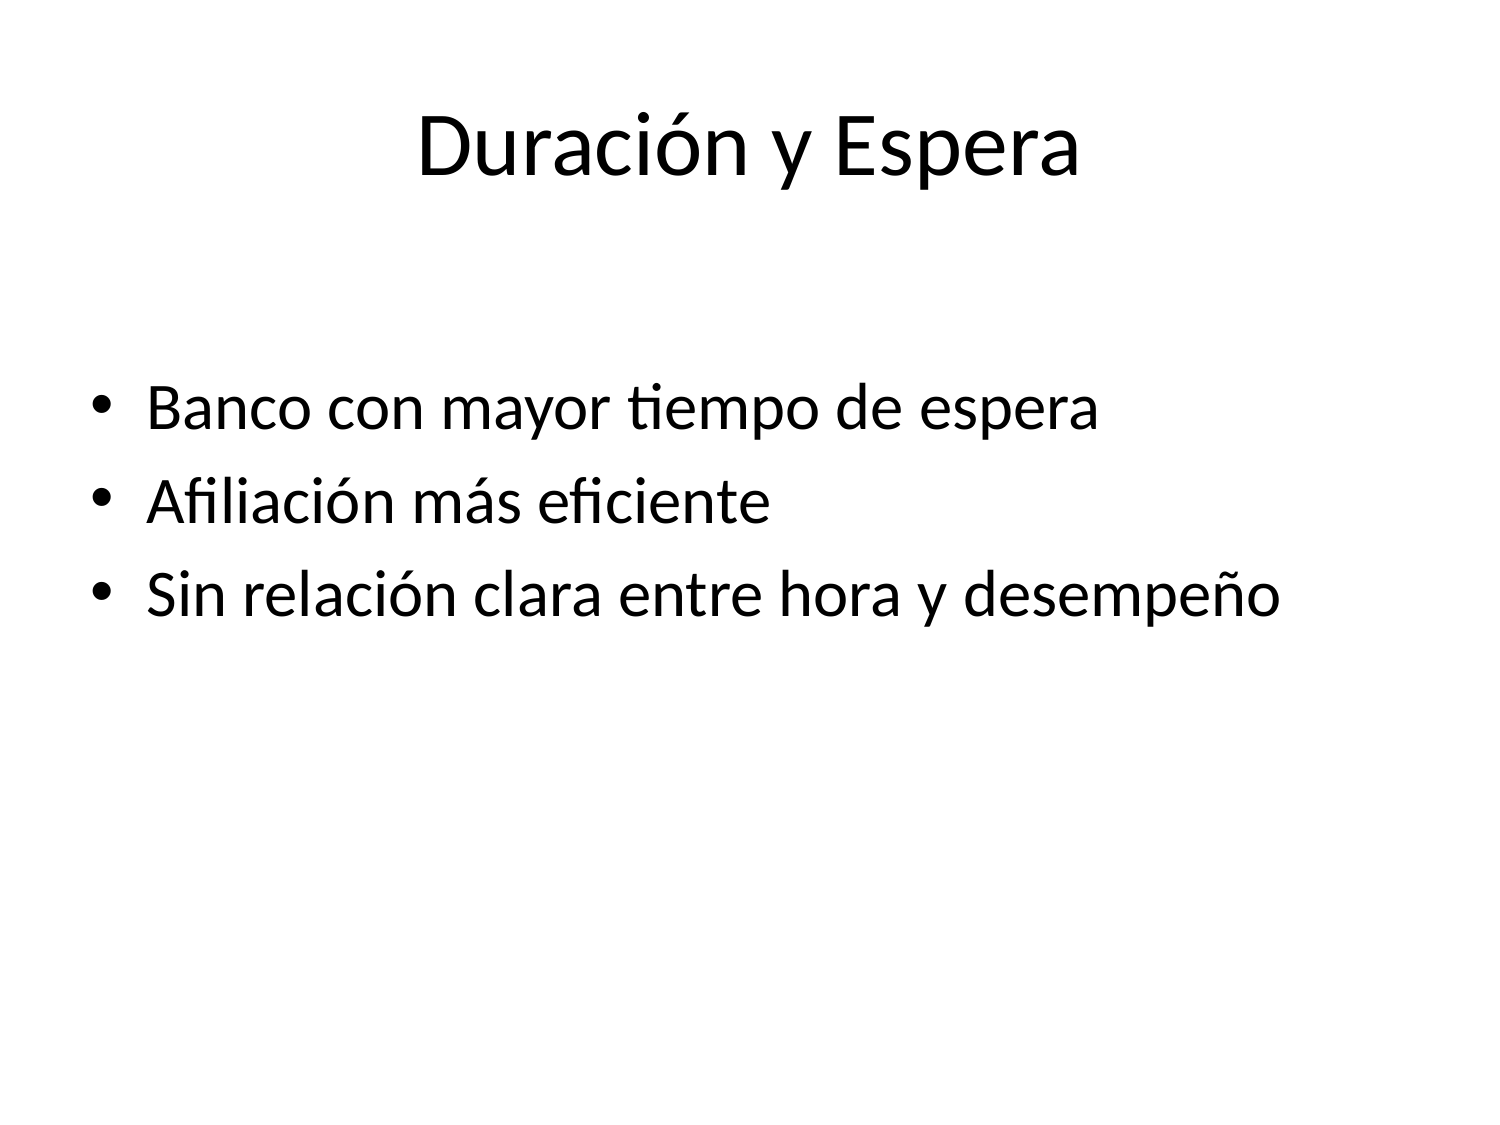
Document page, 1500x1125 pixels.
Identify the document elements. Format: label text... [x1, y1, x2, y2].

list Banco con mayor tiempo de espera Afiliación más eficiente Sin relación clara entre hora y desempeño [75, 262, 1425, 1005]
title Duración y Espera [75, 45, 1425, 233]
